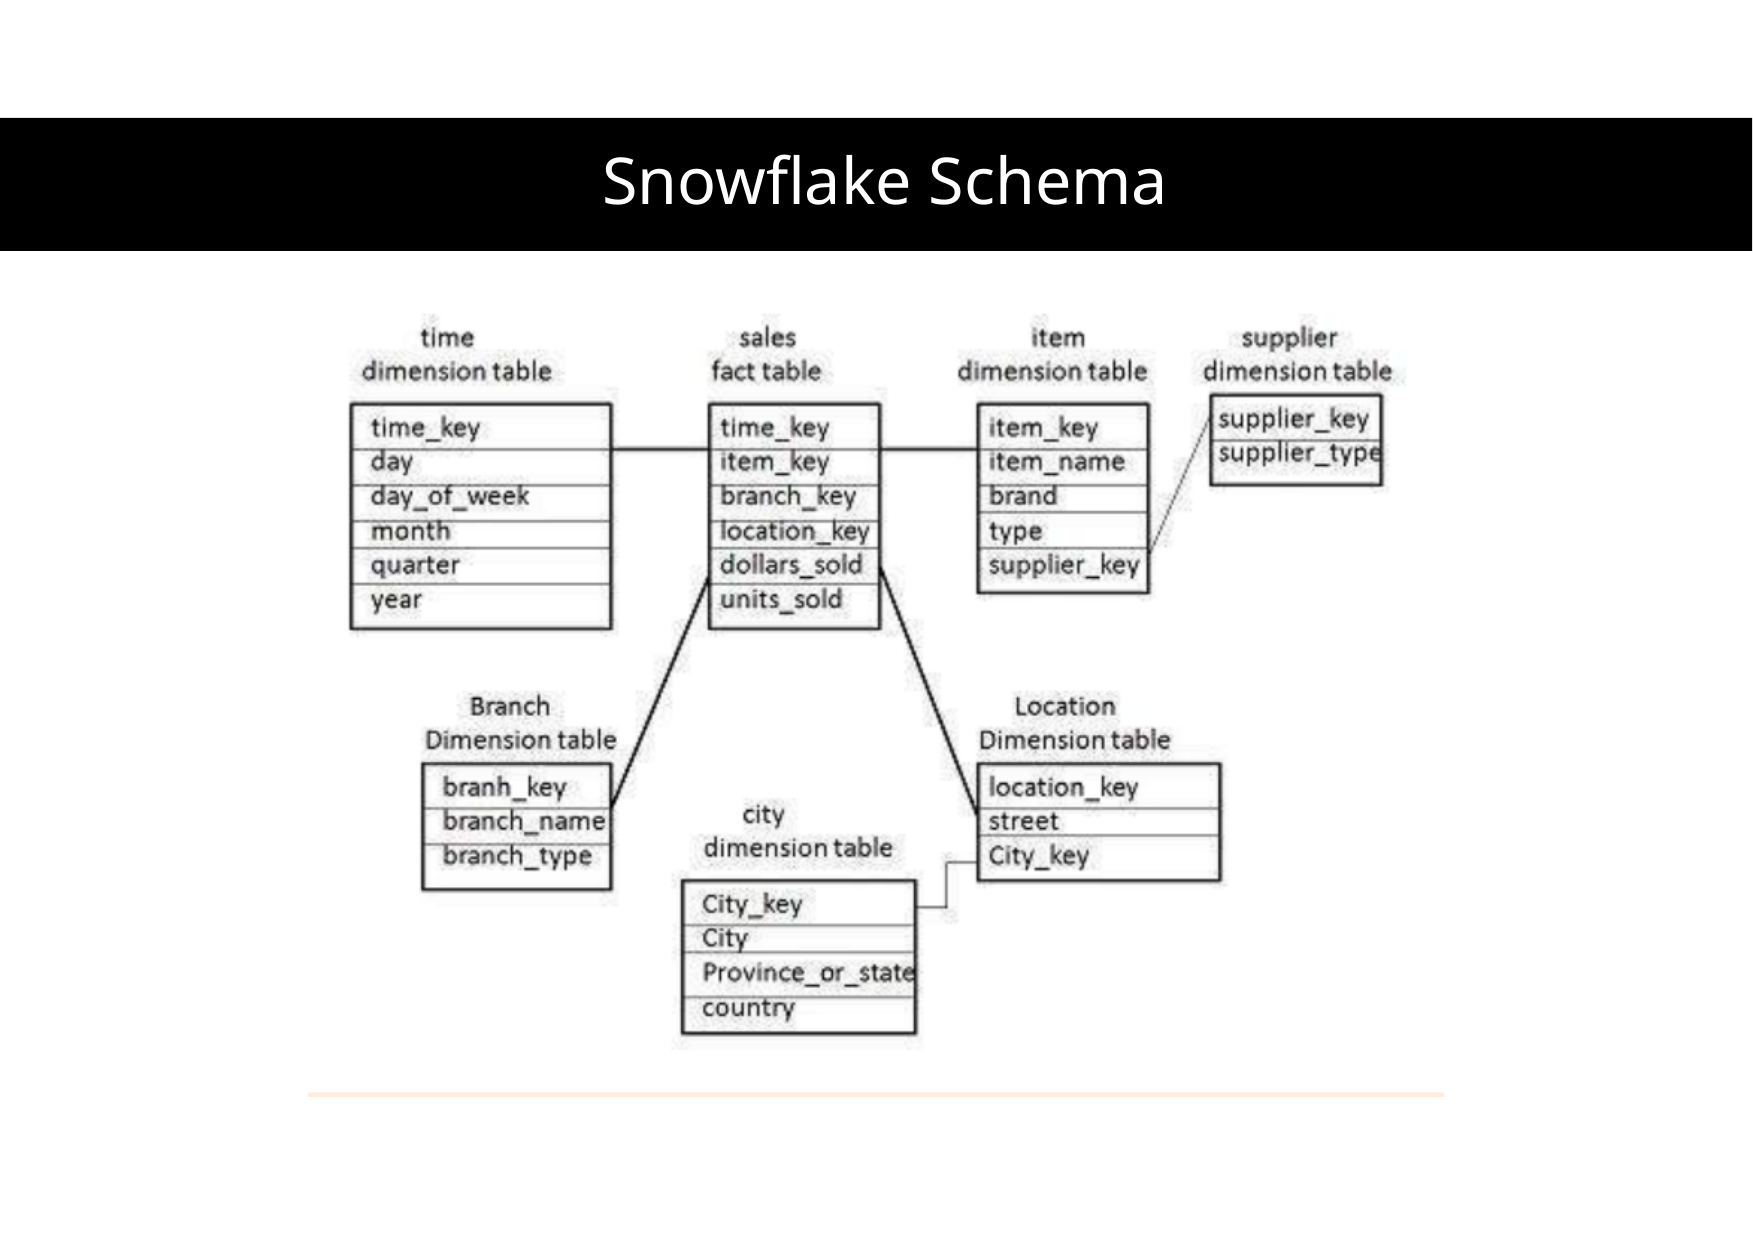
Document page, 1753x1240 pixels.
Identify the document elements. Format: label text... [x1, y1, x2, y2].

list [308, 302, 1444, 1098]
text_box [0, 116, 1753, 252]
title Snowflake Schema [79, 116, 1691, 251]
